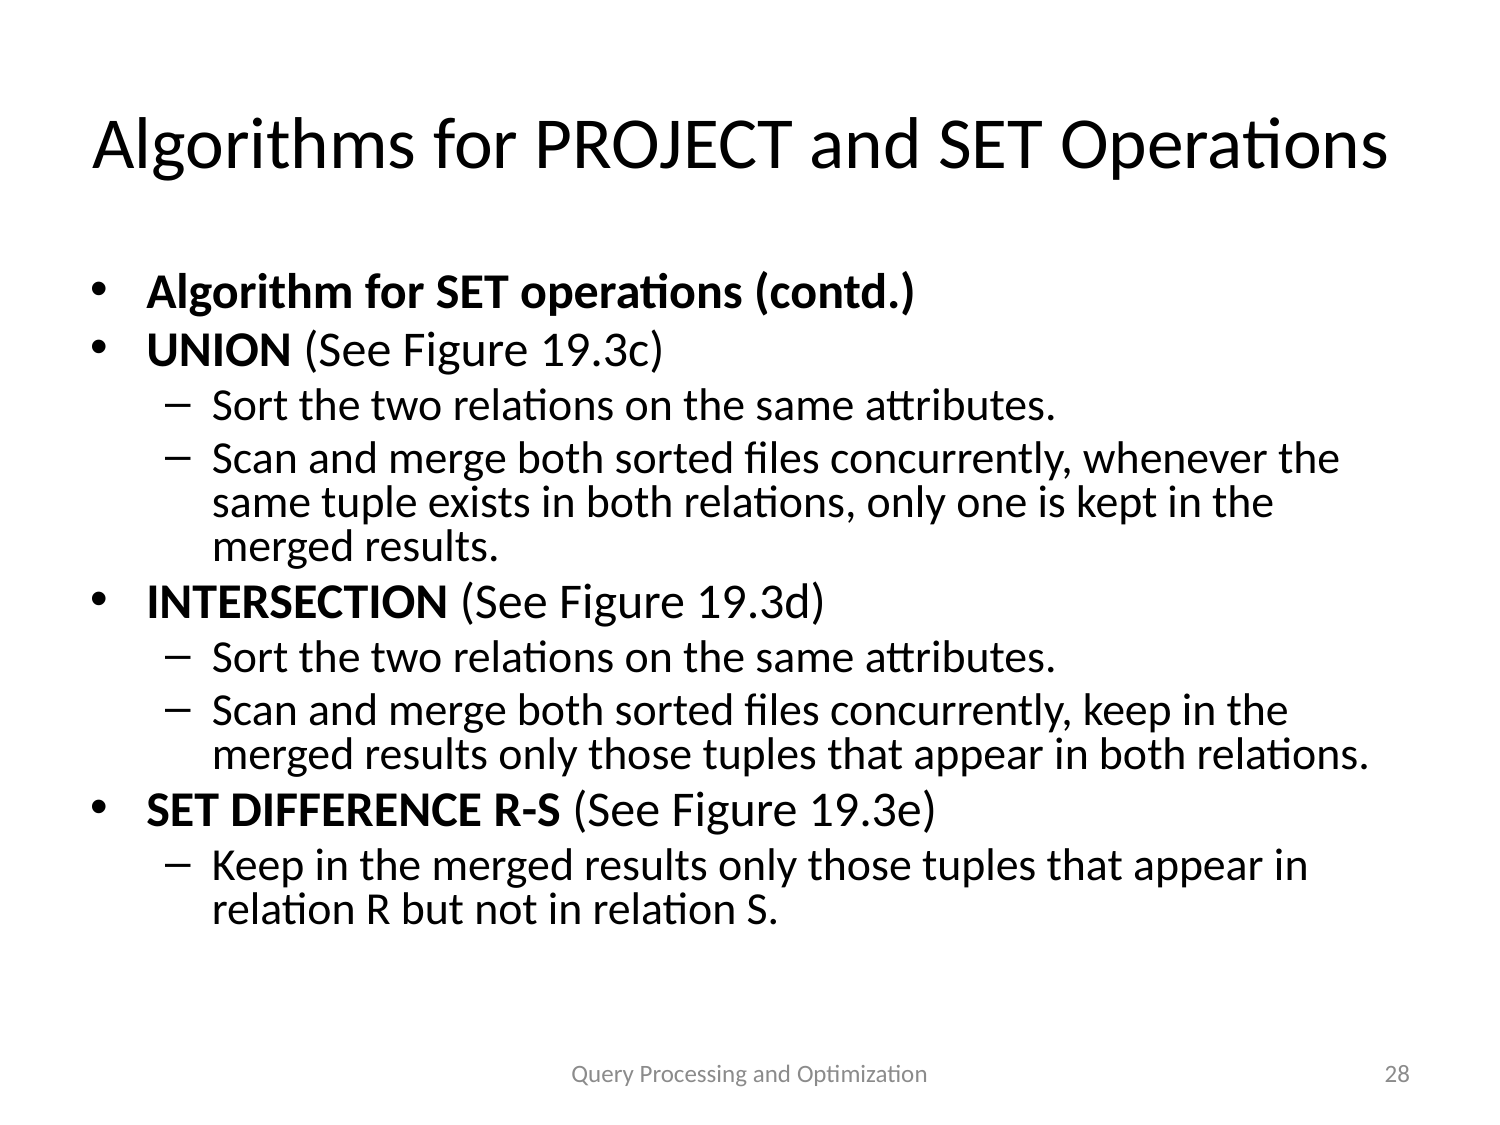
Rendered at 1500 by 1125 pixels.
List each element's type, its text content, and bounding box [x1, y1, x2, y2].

footer Query Processing and Optimization [512, 1042, 988, 1103]
list Algorithm for SET operations (contd.) UNION (See Figure 19.3c) Sort the two relations on the same attributes. Scan and merge both sorted files concurrently, whenever the same tuple exists in both relations, only one is kept in the merged results. INTERSECTION (See Figure 19.3d) Sort the two relations on the same attributes. Scan and merge both sorted files concurrently, keep in the merged results only those tuples that appear in both relations. SET DIFFERENCE R-S (See Figure 19.3e) Keep in the merged results only those tuples that appear in relation R but not in relation S. [75, 262, 1425, 1005]
title Algorithms for PROJECT and SET Operations [75, 45, 1425, 233]
slide_number 28 [1074, 1042, 1425, 1103]
